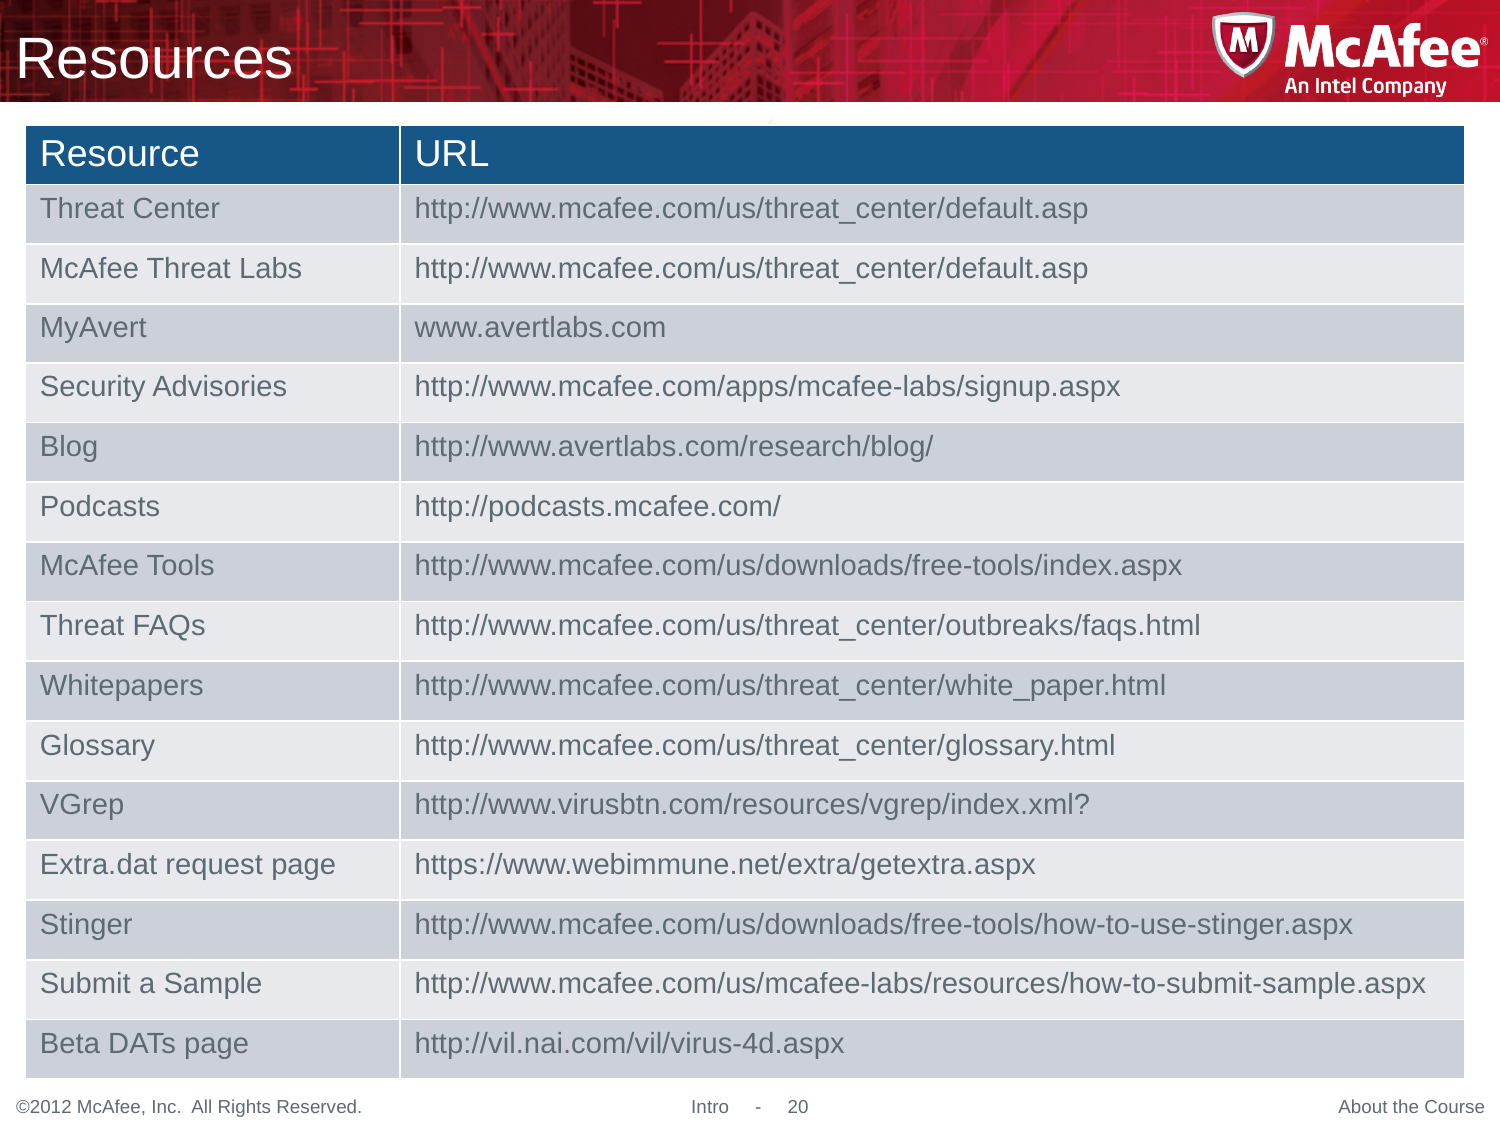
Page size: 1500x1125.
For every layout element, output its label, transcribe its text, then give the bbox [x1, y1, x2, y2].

table_cell http://www.mcafee.com/us/threat_center/default.asp [401, 185, 1464, 243]
table_cell MyAvert [26, 305, 399, 362]
table_cell http://www.mcafee.com/us/threat_center/default.asp [401, 245, 1464, 303]
table_cell Podcasts [26, 483, 399, 541]
table_cell http://podcasts.mcafee.com/ [401, 483, 1464, 541]
table_cell http://vil.nai.com/vil/virus-4d.aspx [401, 1020, 1464, 1078]
table_header Resource [26, 126, 399, 184]
table_cell Threat Center [26, 185, 399, 243]
table_cell http://www.virusbtn.com/resources/vgrep/index.xml? [401, 782, 1464, 839]
table_cell www.avertlabs.com [401, 305, 1464, 362]
table_cell https://www.webimmune.net/extra/getextra.aspx [401, 841, 1464, 899]
title Resources [0, 0, 1172, 98]
footer About the Course [924, 1087, 1500, 1125]
table_cell McAfee Threat Labs [26, 245, 399, 303]
table_cell Security Advisories [26, 364, 399, 422]
table_cell Submit a Sample [26, 961, 399, 1019]
table_cell http://www.mcafee.com/us/downloads/free-tools/how-to-use-stinger.aspx [401, 901, 1464, 959]
table_cell Beta DATs page [26, 1020, 399, 1078]
table_cell VGrep [26, 782, 399, 839]
table_cell http://www.mcafee.com/us/downloads/free-tools/index.aspx [401, 543, 1464, 601]
table_cell Blog [26, 423, 399, 481]
table_header URL [401, 126, 1464, 184]
table_cell Whitepapers [26, 662, 399, 720]
table_cell http://www.avertlabs.com/research/blog/ [401, 423, 1464, 481]
table_cell Stinger [26, 901, 399, 959]
table_cell http://www.mcafee.com/us/threat_center/glossary.html [401, 722, 1464, 780]
table_cell http://www.mcafee.com/us/mcafee-labs/resources/how-to-submit-sample.aspx [401, 961, 1464, 1019]
table_cell Threat FAQs [26, 602, 399, 660]
table_cell http://www.mcafee.com/apps/mcafee-labs/signup.aspx [401, 364, 1464, 422]
table_cell http://www.mcafee.com/us/threat_center/white_paper.html [401, 662, 1464, 720]
table_cell McAfee Tools [26, 543, 399, 601]
table_cell Glossary [26, 722, 399, 780]
picture [0, 0, 1500, 1050]
table_cell http://www.mcafee.com/us/threat_center/outbreaks/faqs.html [401, 602, 1464, 660]
table_cell Extra.dat request page [26, 841, 399, 899]
